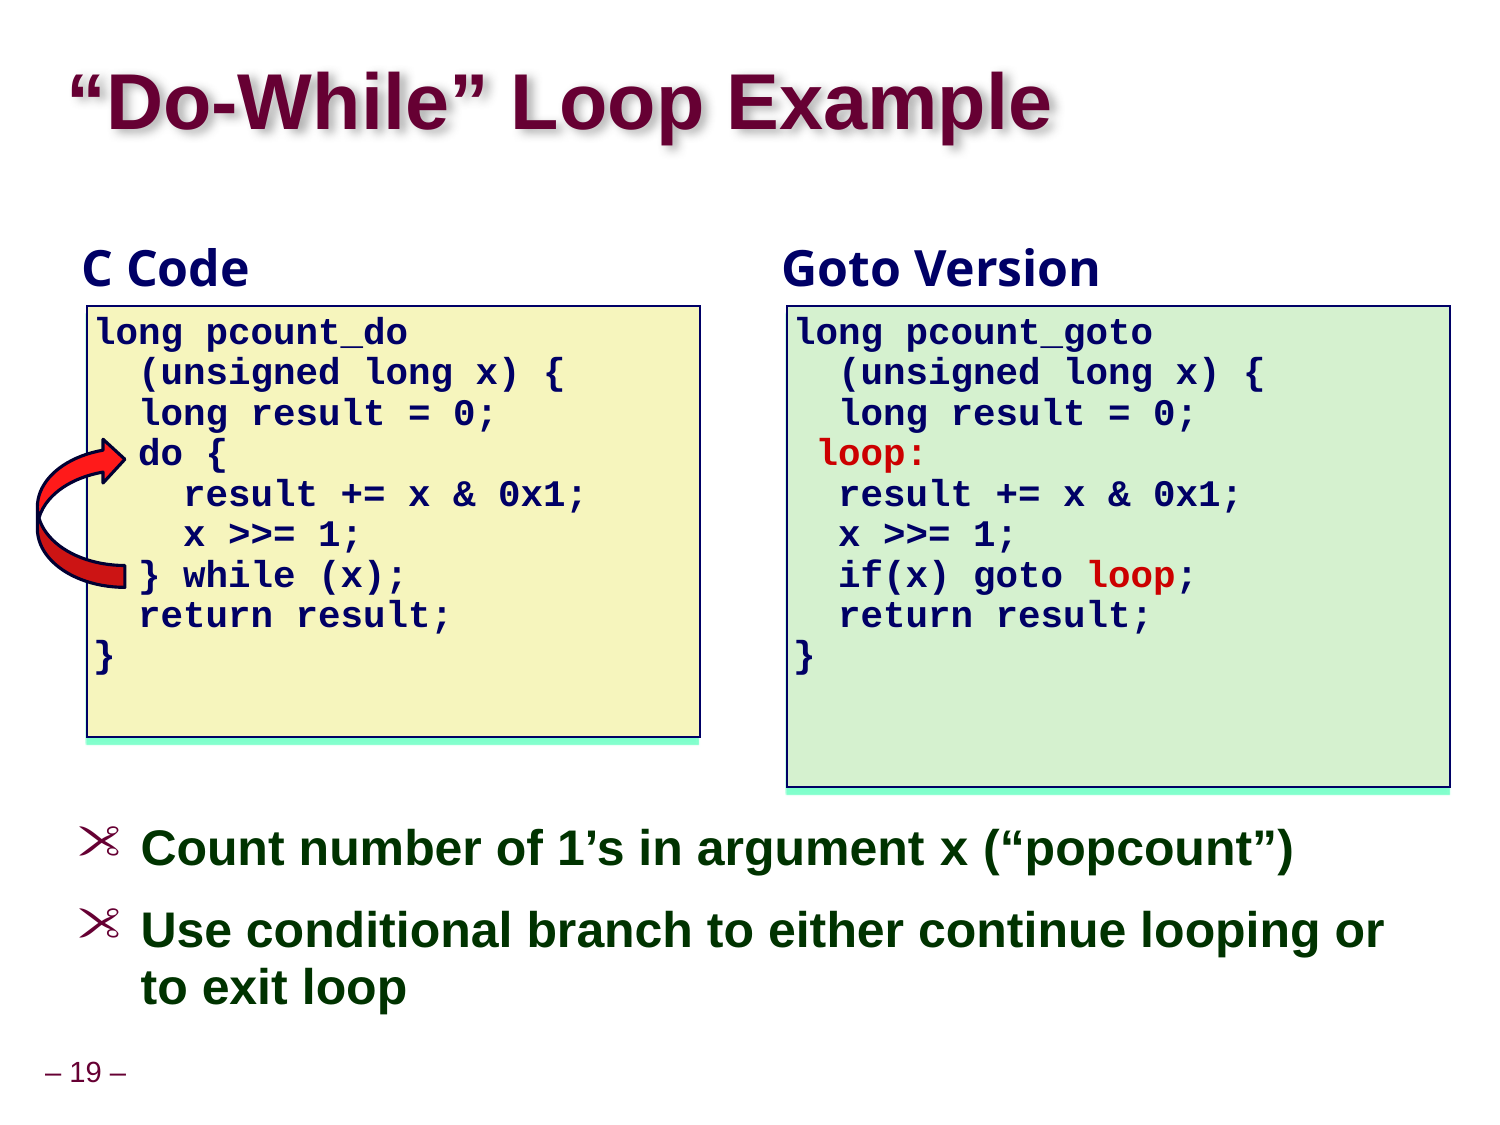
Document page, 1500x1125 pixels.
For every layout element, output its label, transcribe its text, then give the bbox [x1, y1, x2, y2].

text_box long pcount_goto (unsigned long x) { long result = 0; loop: result += x & 0x1; x >>= 1; if(x) goto loop; return result; } [786, 305, 1450, 788]
text_box [37, 439, 125, 588]
text_box Goto Version [774, 237, 1155, 311]
list Count number of 1’s in argument x (“popcount”) Use conditional branch to either continue looping or to exit loop [62, 812, 1438, 1024]
text_box long pcount_do (unsigned long x) { long result = 0; do { result += x & 0x1; x >>= 1; } while (x); return result; } [86, 305, 700, 738]
text_box C Code [75, 237, 505, 311]
title “Do-While” Loop Example [66, 40, 1497, 169]
